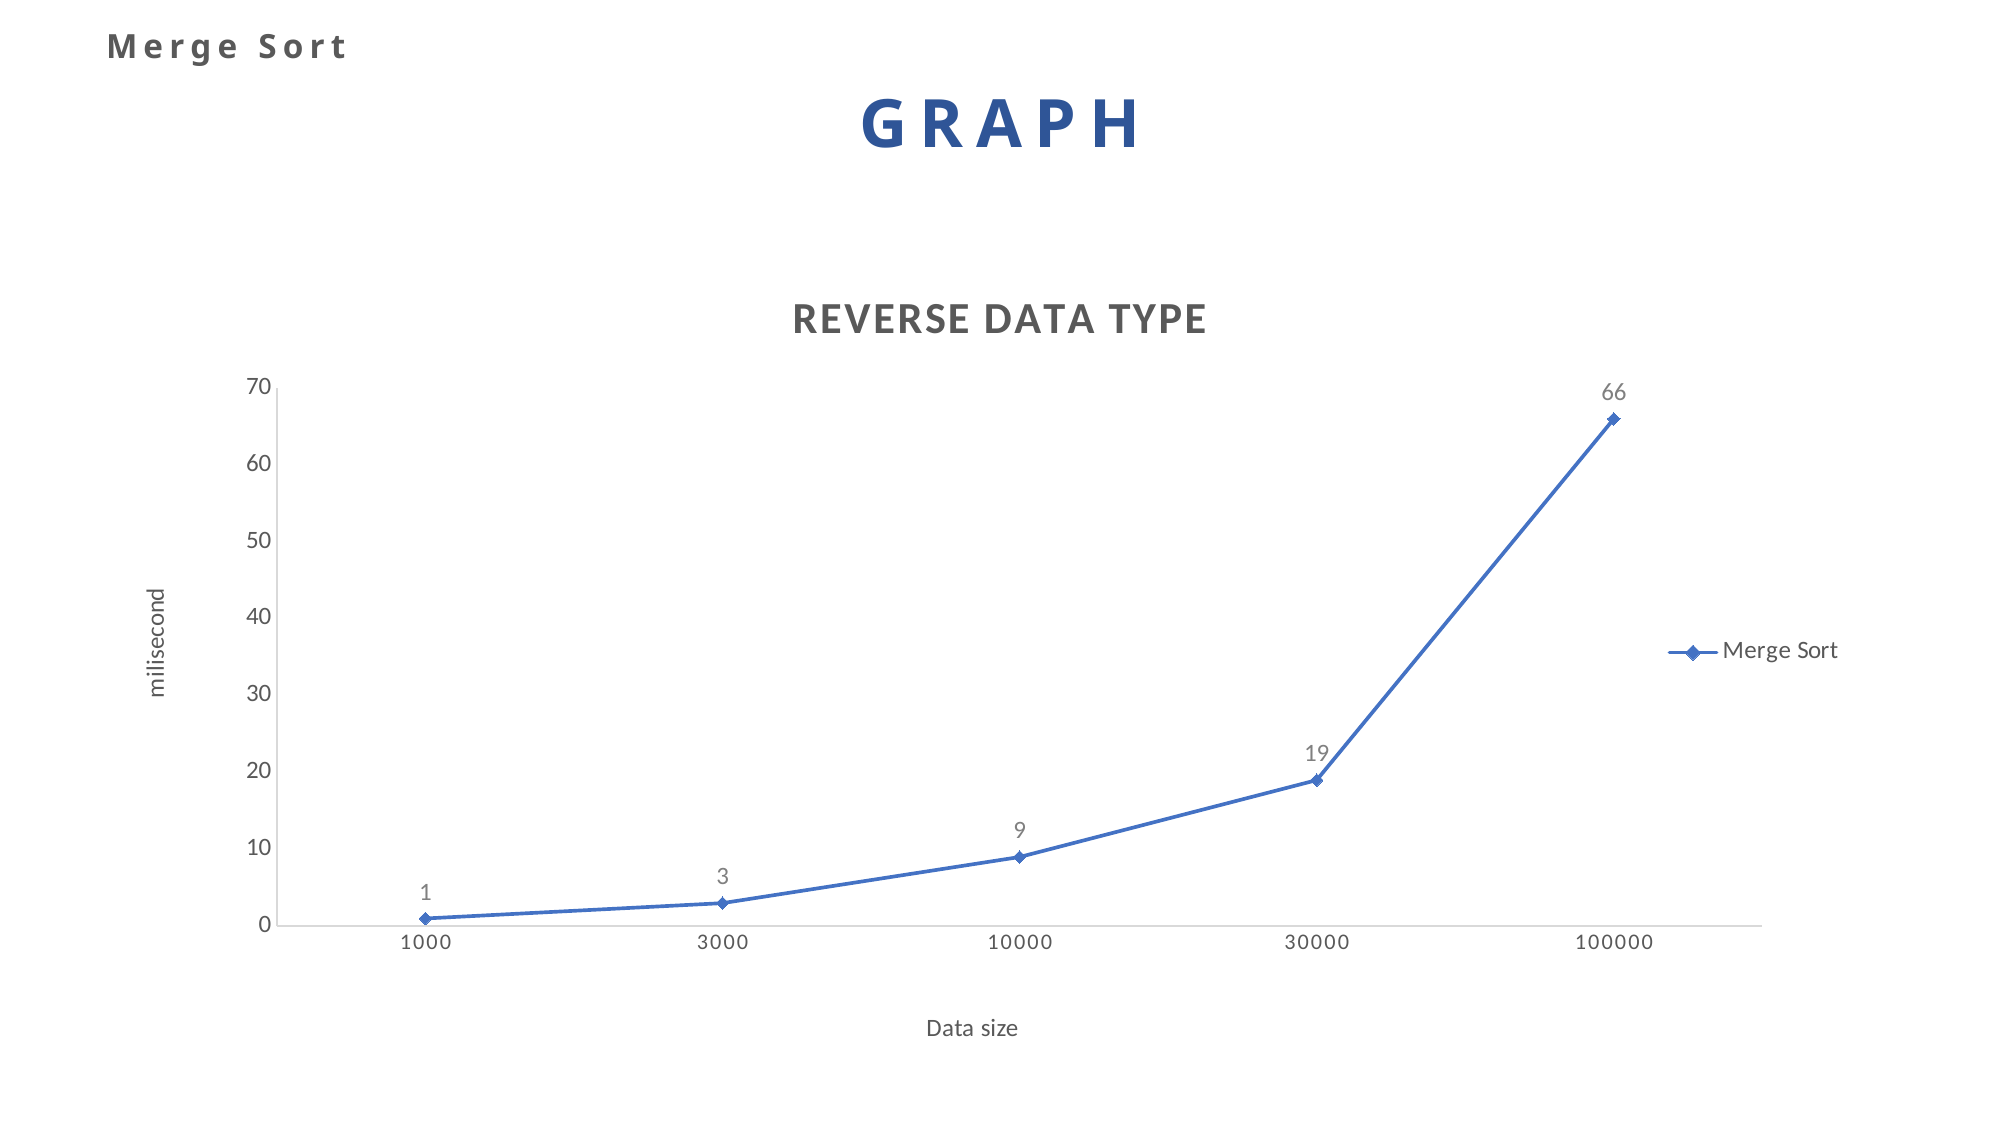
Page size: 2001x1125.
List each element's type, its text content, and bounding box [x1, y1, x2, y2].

text_box GRAPH [800, 73, 1199, 169]
text_box Merge Sort [61, 17, 391, 73]
chart [137, 263, 1863, 1069]
